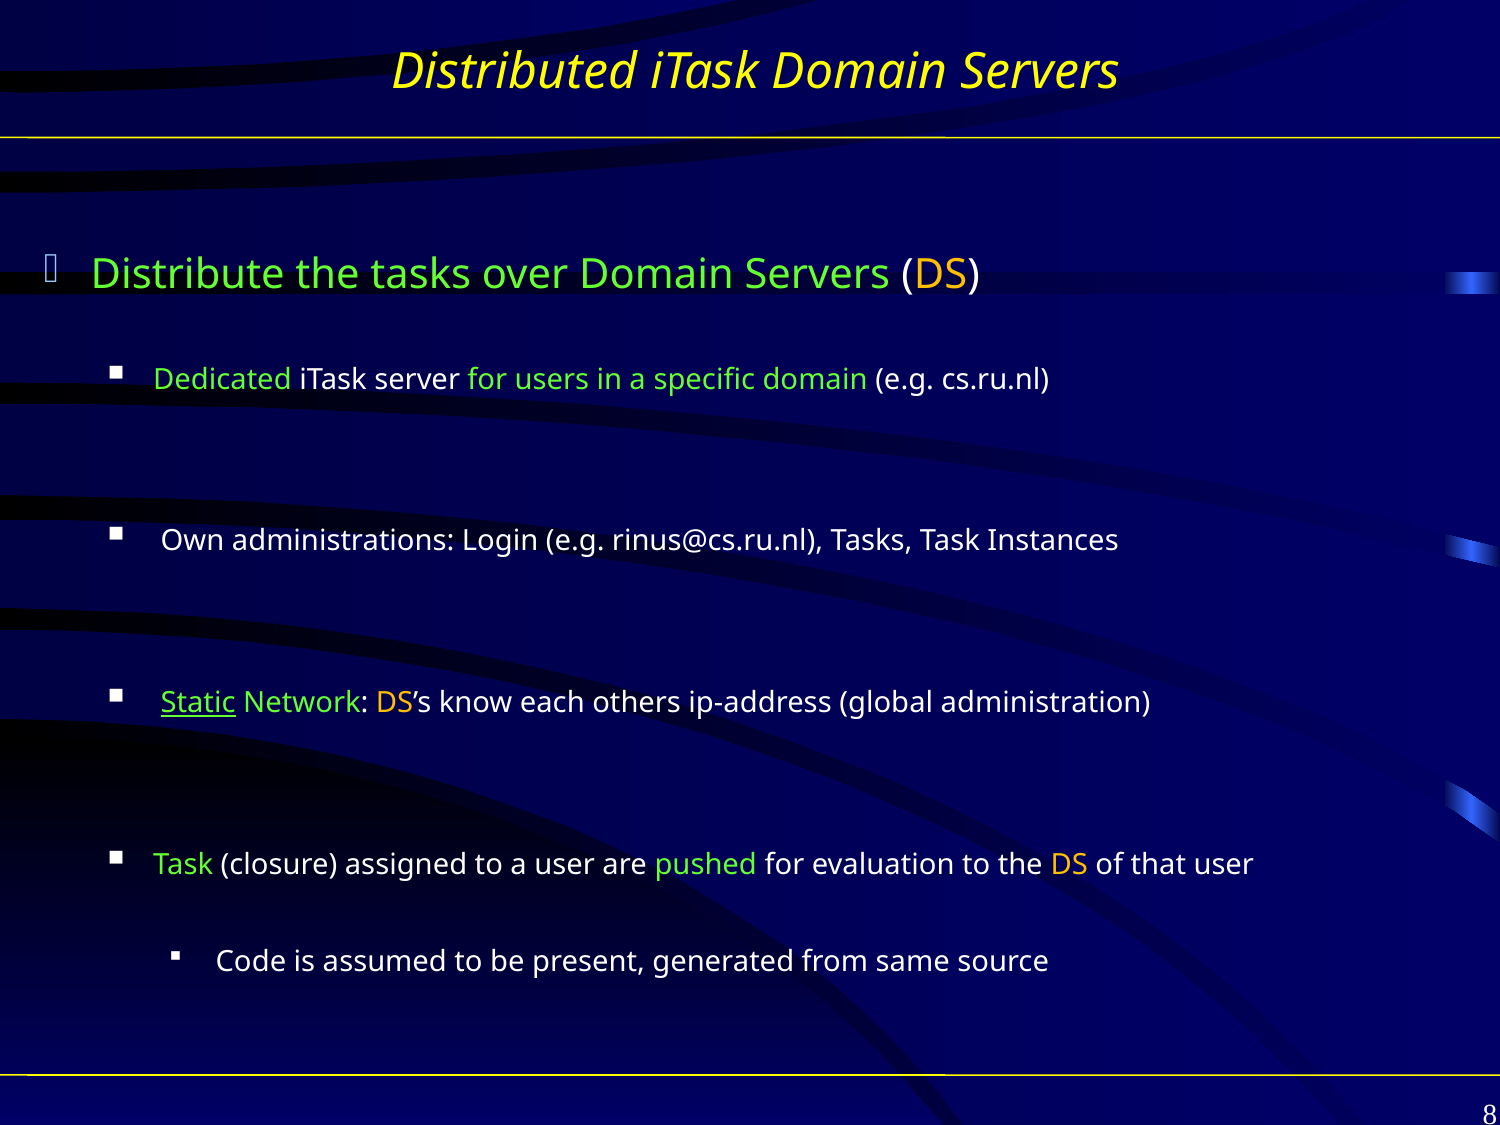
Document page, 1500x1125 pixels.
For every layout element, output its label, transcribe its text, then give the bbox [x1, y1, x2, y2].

list Distribute the tasks over Domain Servers (DS) Dedicated iTask server for users in a specific domain (e.g. cs.ru.nl) Own administrations: Login (e.g. rinus@cs.ru.nl), Tasks, Task Instances Static Network: DS’s know each others ip-address (global administration) Task (closure) assigned to a user are pushed for evaluation to the DS of that user Code is assumed to be present, generated from same source [3, 139, 1500, 1032]
title Distributed iTask Domain Servers [12, 0, 1500, 138]
slide_number 8 [1394, 1087, 1500, 1125]
